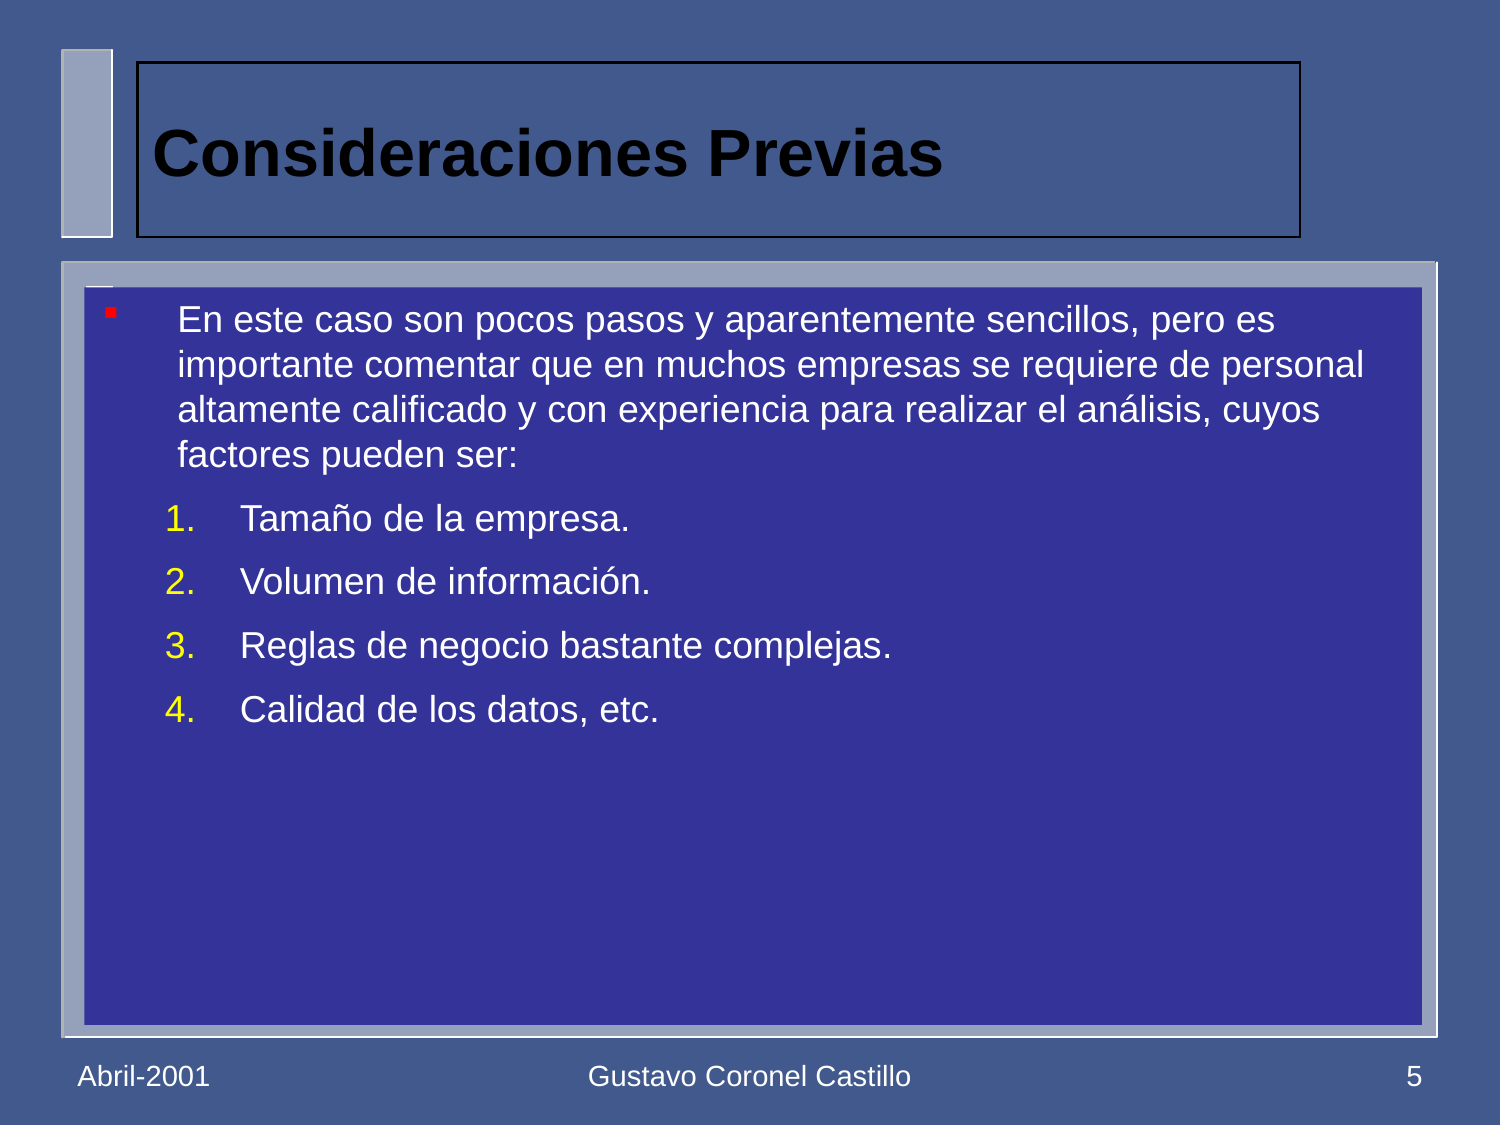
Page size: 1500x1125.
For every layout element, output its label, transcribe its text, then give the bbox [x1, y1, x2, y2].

footer Gustavo Coronel Castillo [512, 1037, 988, 1113]
slide_number 5 [1125, 1037, 1438, 1113]
text_box En este caso son pocos pasos y aparentemente sencillos, pero es importante comentar que en muchos empresas se requiere de personal altamente calificado y con experiencia para realizar el análisis, cuyos factores pueden ser: Tamaño de la empresa. Volumen de información. Reglas de negocio bastante complejas. Calidad de los datos, etc. [87, 287, 1413, 802]
text_box [84, 287, 1422, 1025]
title Consideraciones Previas [137, 62, 1300, 238]
slide_number Abril-2001 [62, 1037, 375, 1113]
